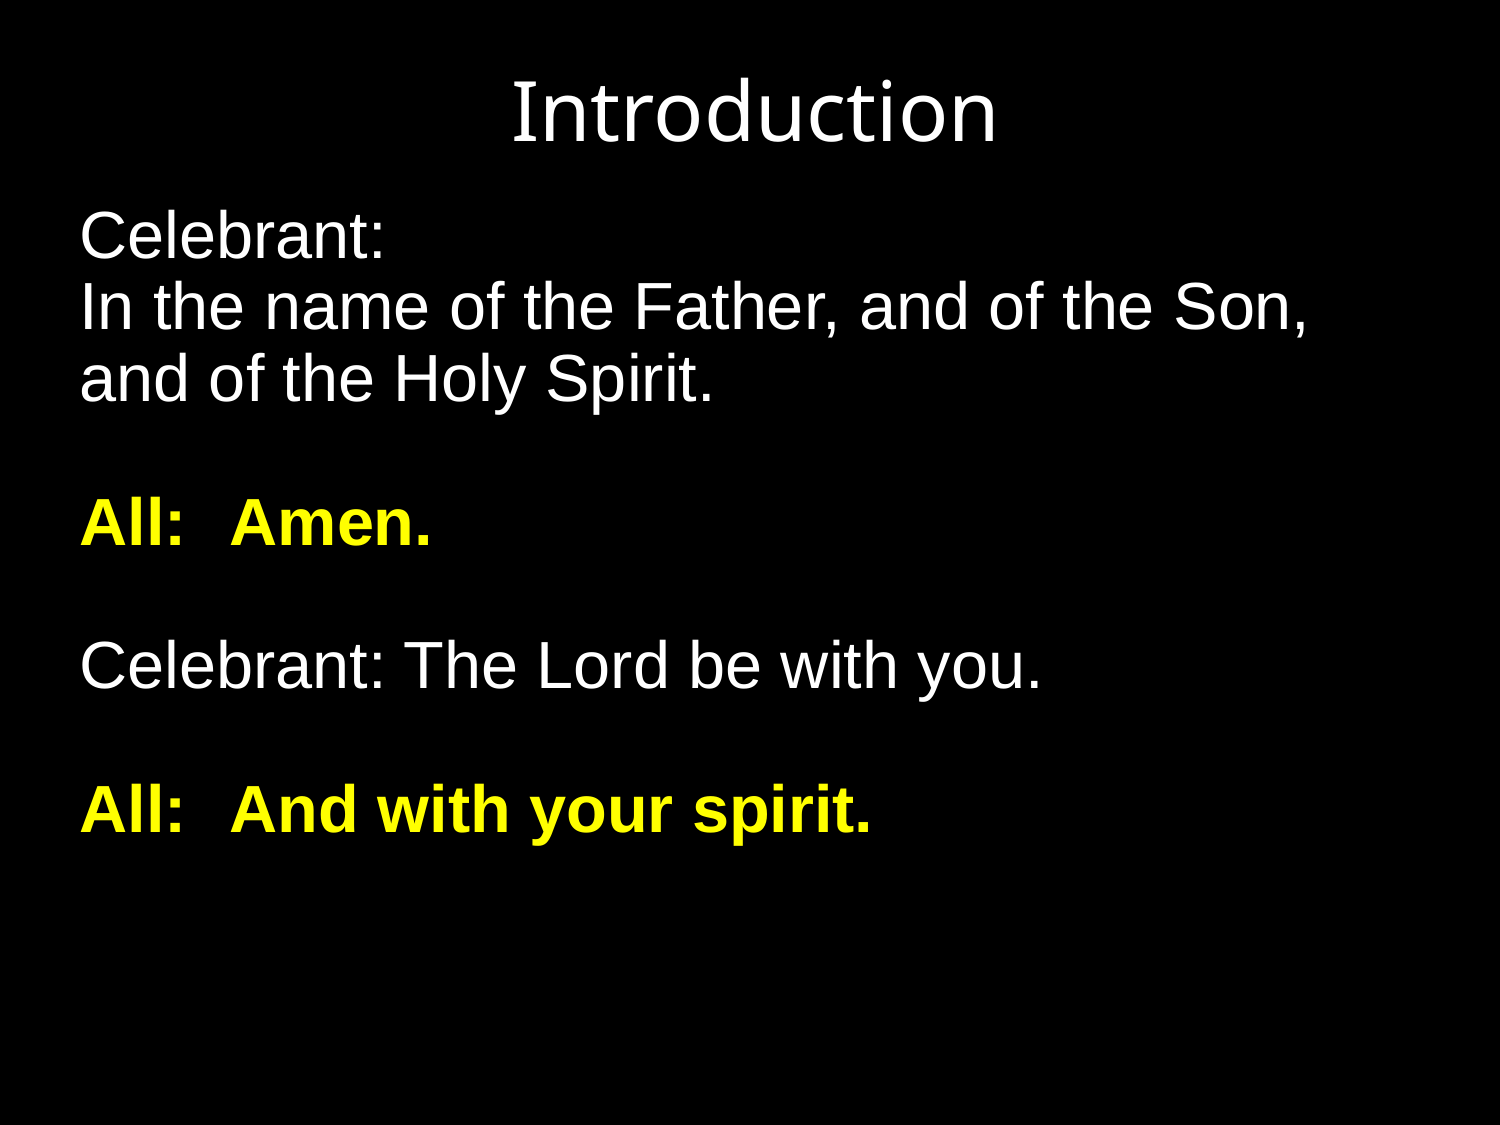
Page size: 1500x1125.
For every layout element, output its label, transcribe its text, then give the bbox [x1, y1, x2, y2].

text_box Introduction [88, 54, 1423, 162]
text_box Celebrant: In the name of the Father, and of the Son, and of the Holy Spirit. All: Amen. Celebrant: The Lord be with you. All: And with your spirit. [64, 184, 1367, 958]
